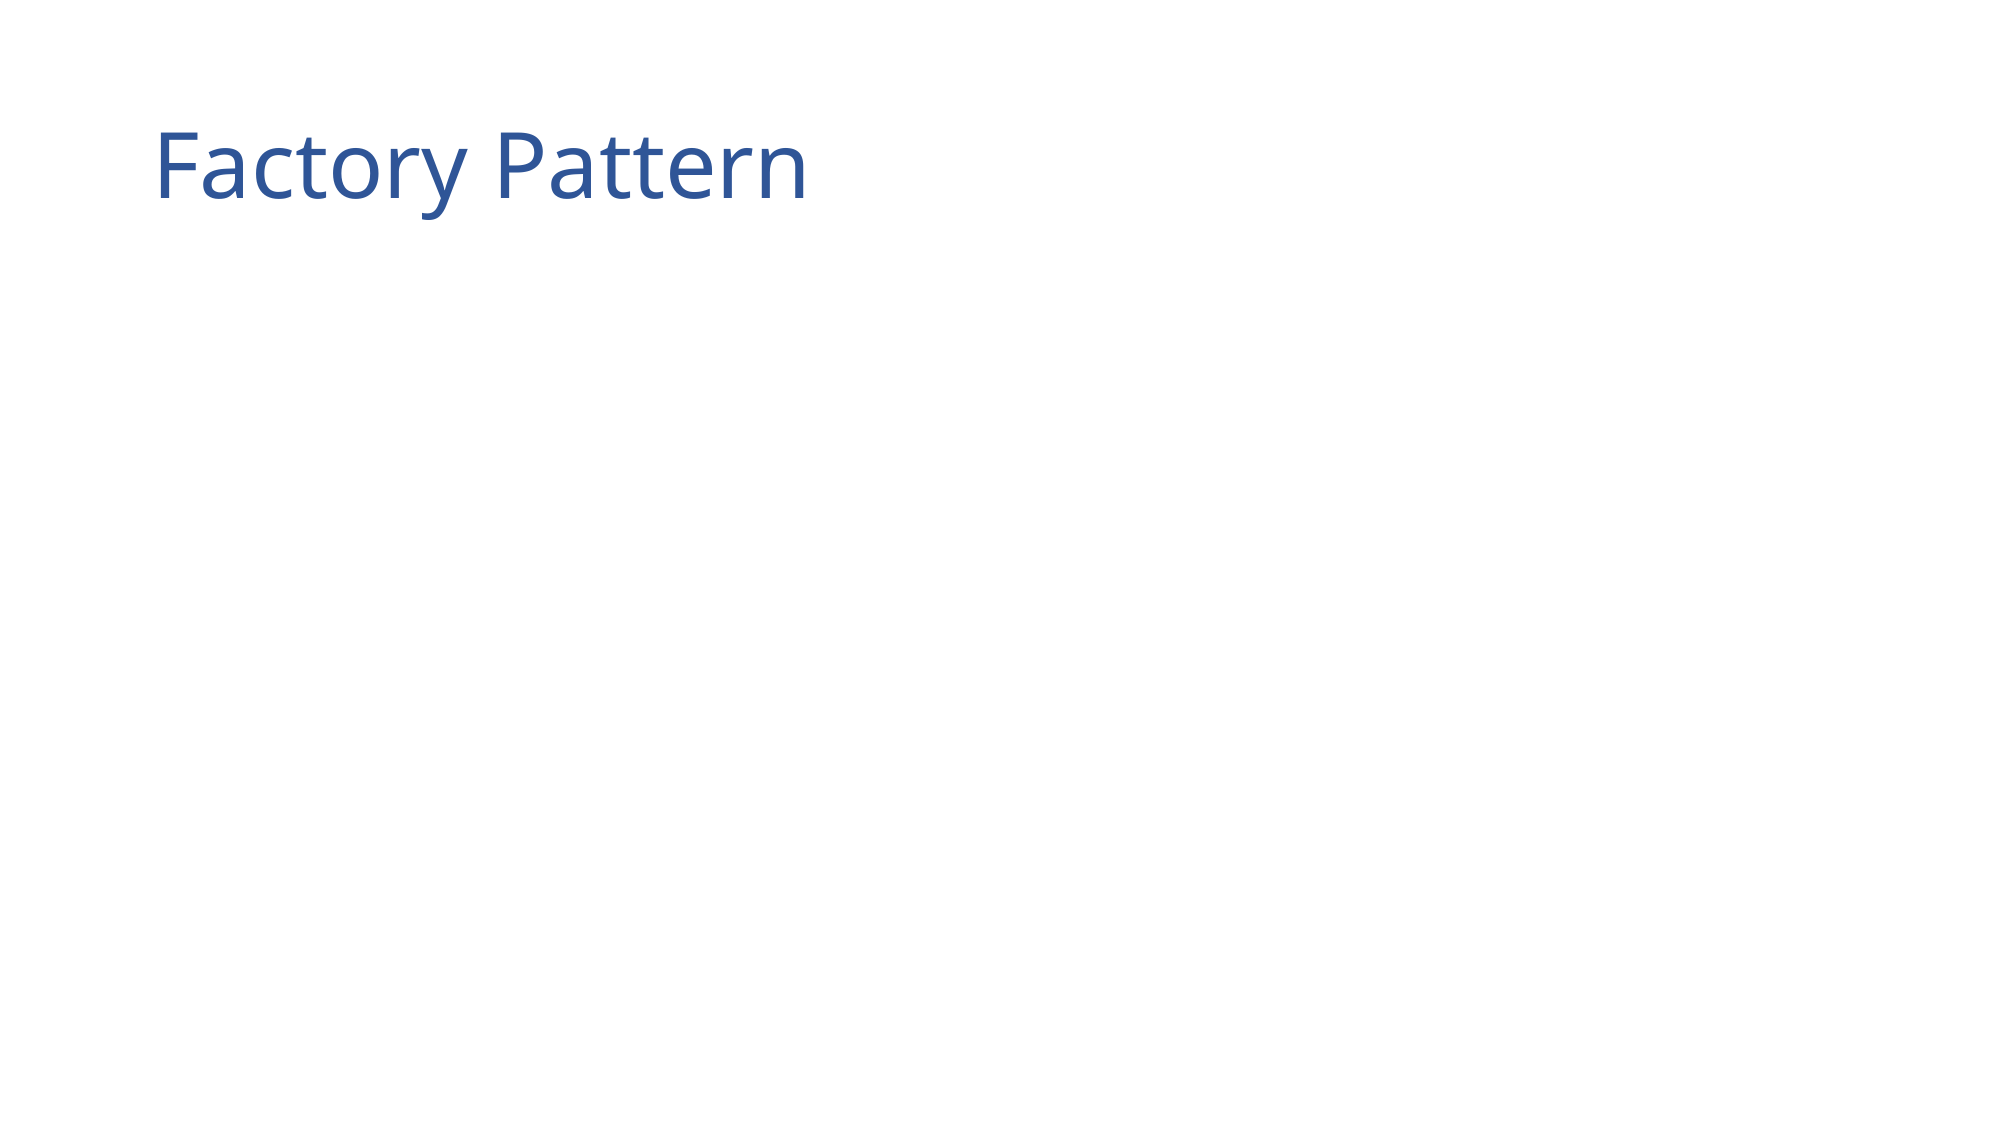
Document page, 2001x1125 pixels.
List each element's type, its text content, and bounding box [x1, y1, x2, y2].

title Factory Pattern [137, 59, 1863, 278]
